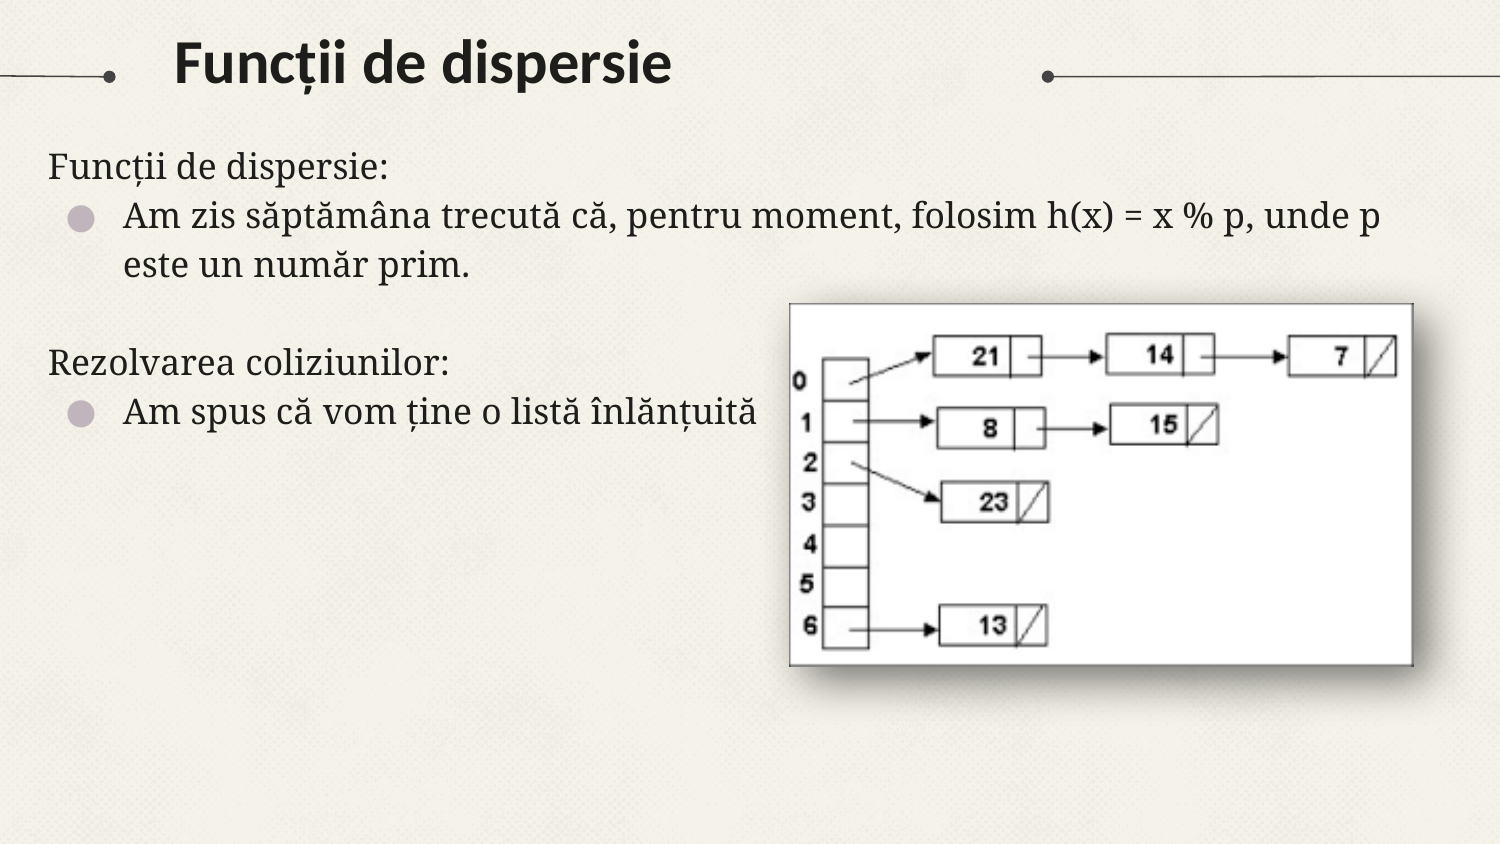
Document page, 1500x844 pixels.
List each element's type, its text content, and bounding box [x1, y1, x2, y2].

picture [0, 0, 1500, 844]
title Funcții de dispersie [159, 6, 1170, 122]
list Funcții de dispersie: Am zis săptămâna trecută că, pentru moment, folosim h(x) = x % p, unde p este un număr prim. Rezolvarea coliziunilor: Am spus că vom ține o listă înlănțuită [33, 122, 1431, 756]
picture [788, 303, 1414, 667]
